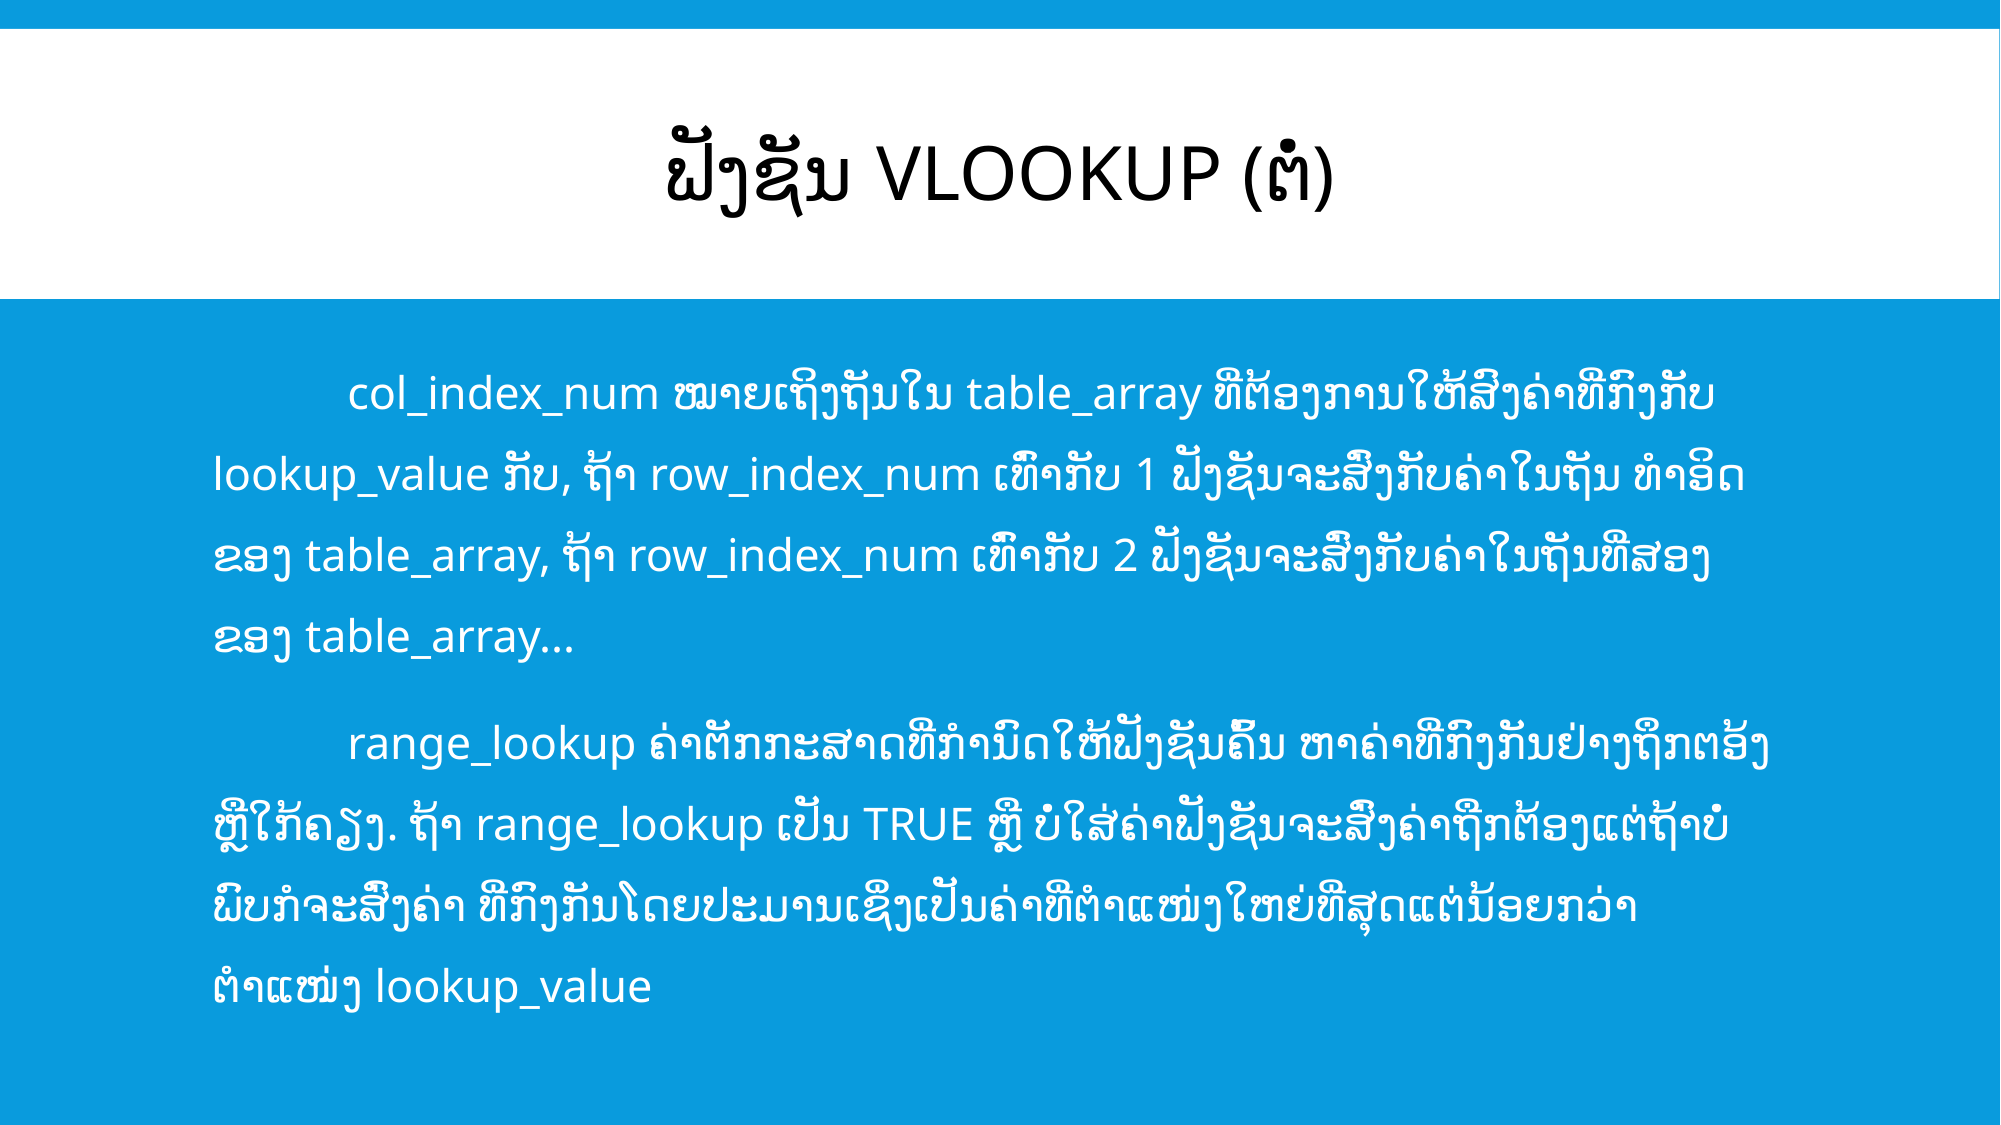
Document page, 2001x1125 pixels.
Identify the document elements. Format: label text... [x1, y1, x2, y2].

title ຟັງຊັນ VLOOKUP (ຕໍ່) [197, 46, 1803, 295]
list col_index_num ໝາຍເຖິງຖັນໃນ table_array ທີ່ຕ້ອງການໃຫ້ສົງຄ່າທີ່ກົງກັບ lookup_value ກັບ, ຖ້າ row_index_num ເທົ່າກັບ 1 ຟັງຊັນຈະສົ່ງກັບຄ່າໃນຖັນ ທຳອິດຂອງ table_array, ຖ້າ row_index_num ເທົ່າກັບ 2 ຟັງຊັນຈະສົ່ງກັບຄ່າໃນຖັນທີ່ສອງຂອງ table_array... range_lookup ຄ່າຕັກກະສາດທີ່ກຳນົດໃຫ້ຟັງຊັນຄົ້ນ ຫາຄ່າທີ່ກົງກັນຢ່າງຖຶກຕອ້ງຫຼືໃກ້ຄຽງ. ຖ້າ range_lookup ເປັນ TRUE ຫຼື ບໍ່ໃສ່ຄ່າຟັງຊັນຈະສົ່ງຄ່າຖືກຕ້ອງແຕ່ຖ້າບໍ່ພົບກໍຈະສົ່ງຄ່າ ທີ່ກົງກັນໂດຍປະມານເຊິ່ງເປັນຄ່າທີ່ຕຳແໜ່ງໃຫຍ່ທີ່ສຸດແຕ່ນ້ອຍກວ່າຕຳແໜ່ງ lookup_value [197, 329, 1803, 1020]
